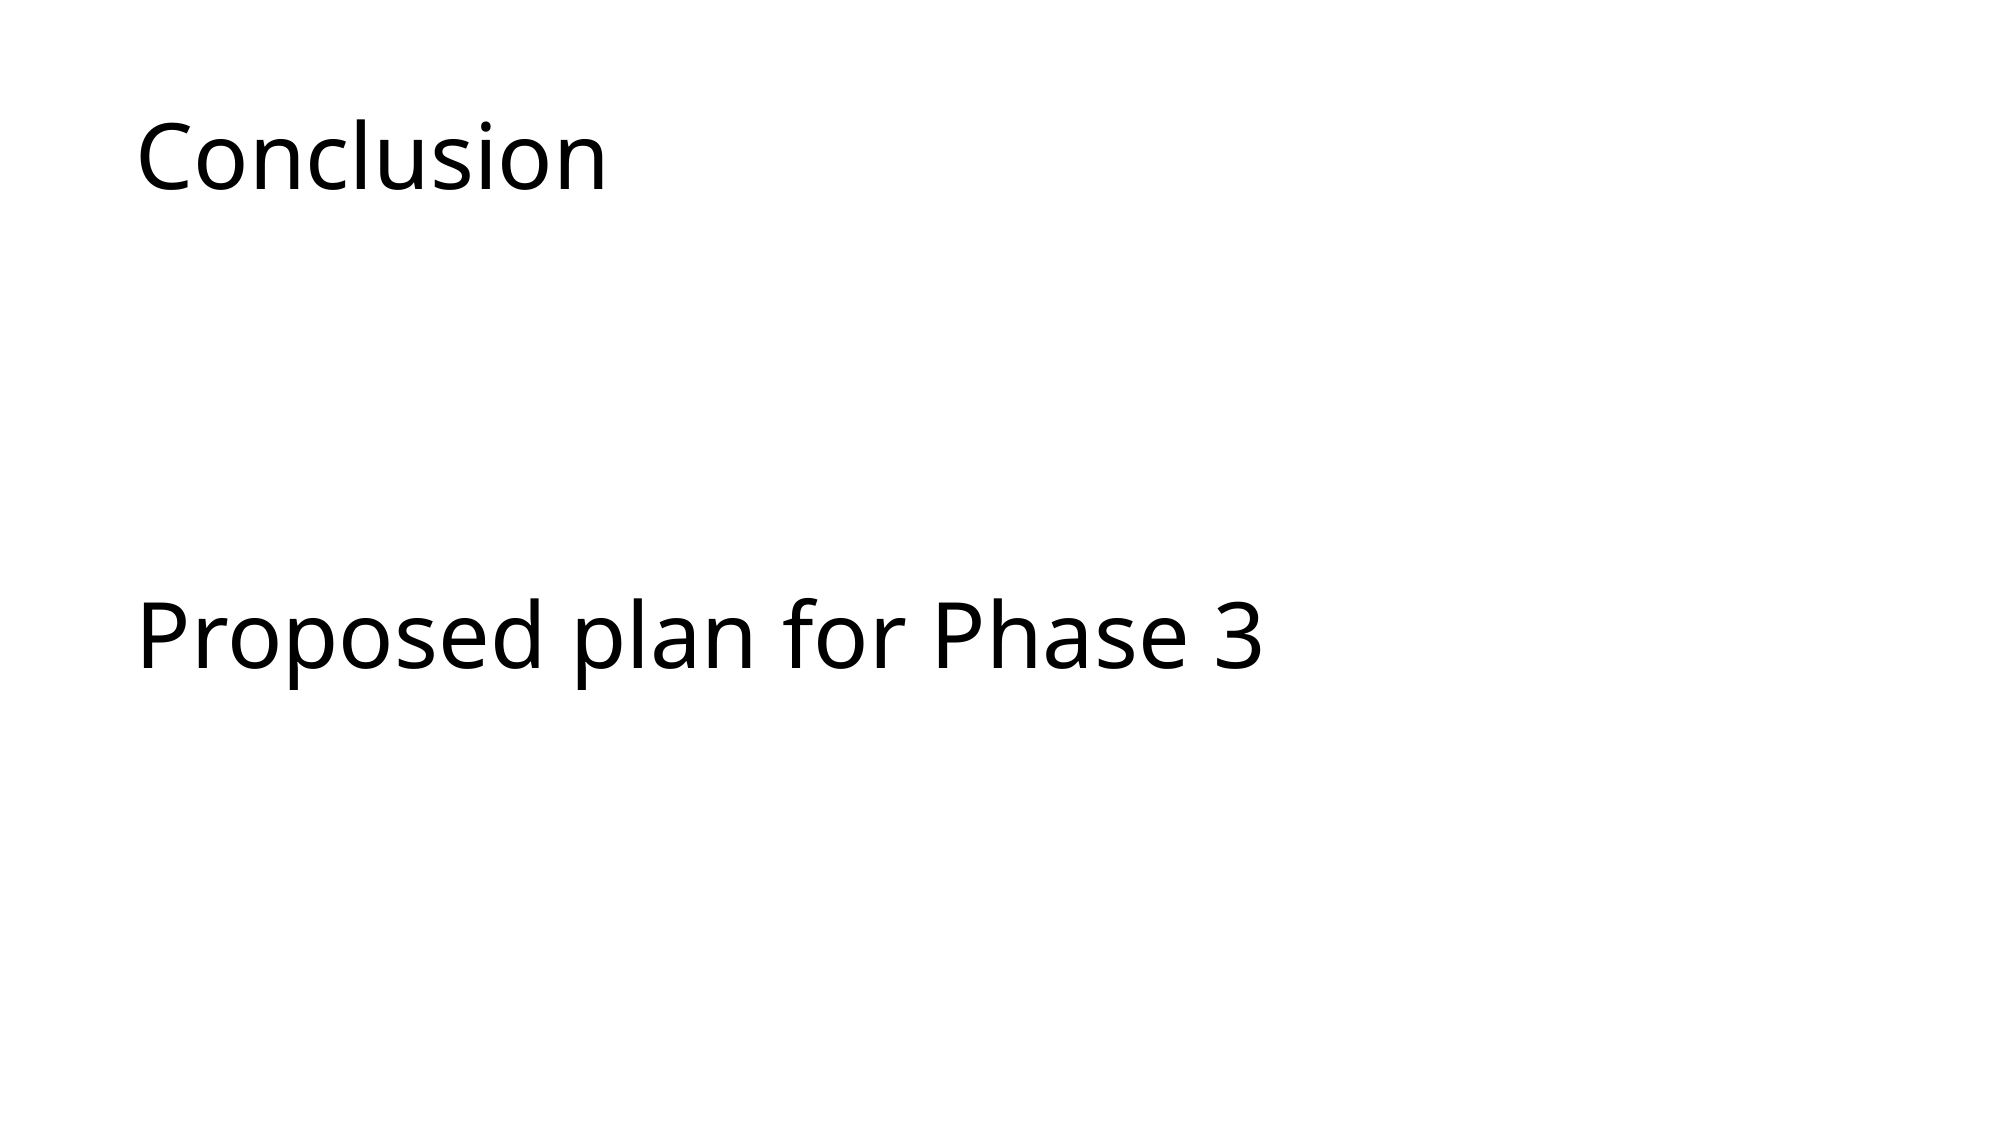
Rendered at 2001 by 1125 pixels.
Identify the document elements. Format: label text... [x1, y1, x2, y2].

title Conclusion [120, 51, 1846, 269]
text_box Proposed plan for Phase 3 [120, 529, 1846, 747]
